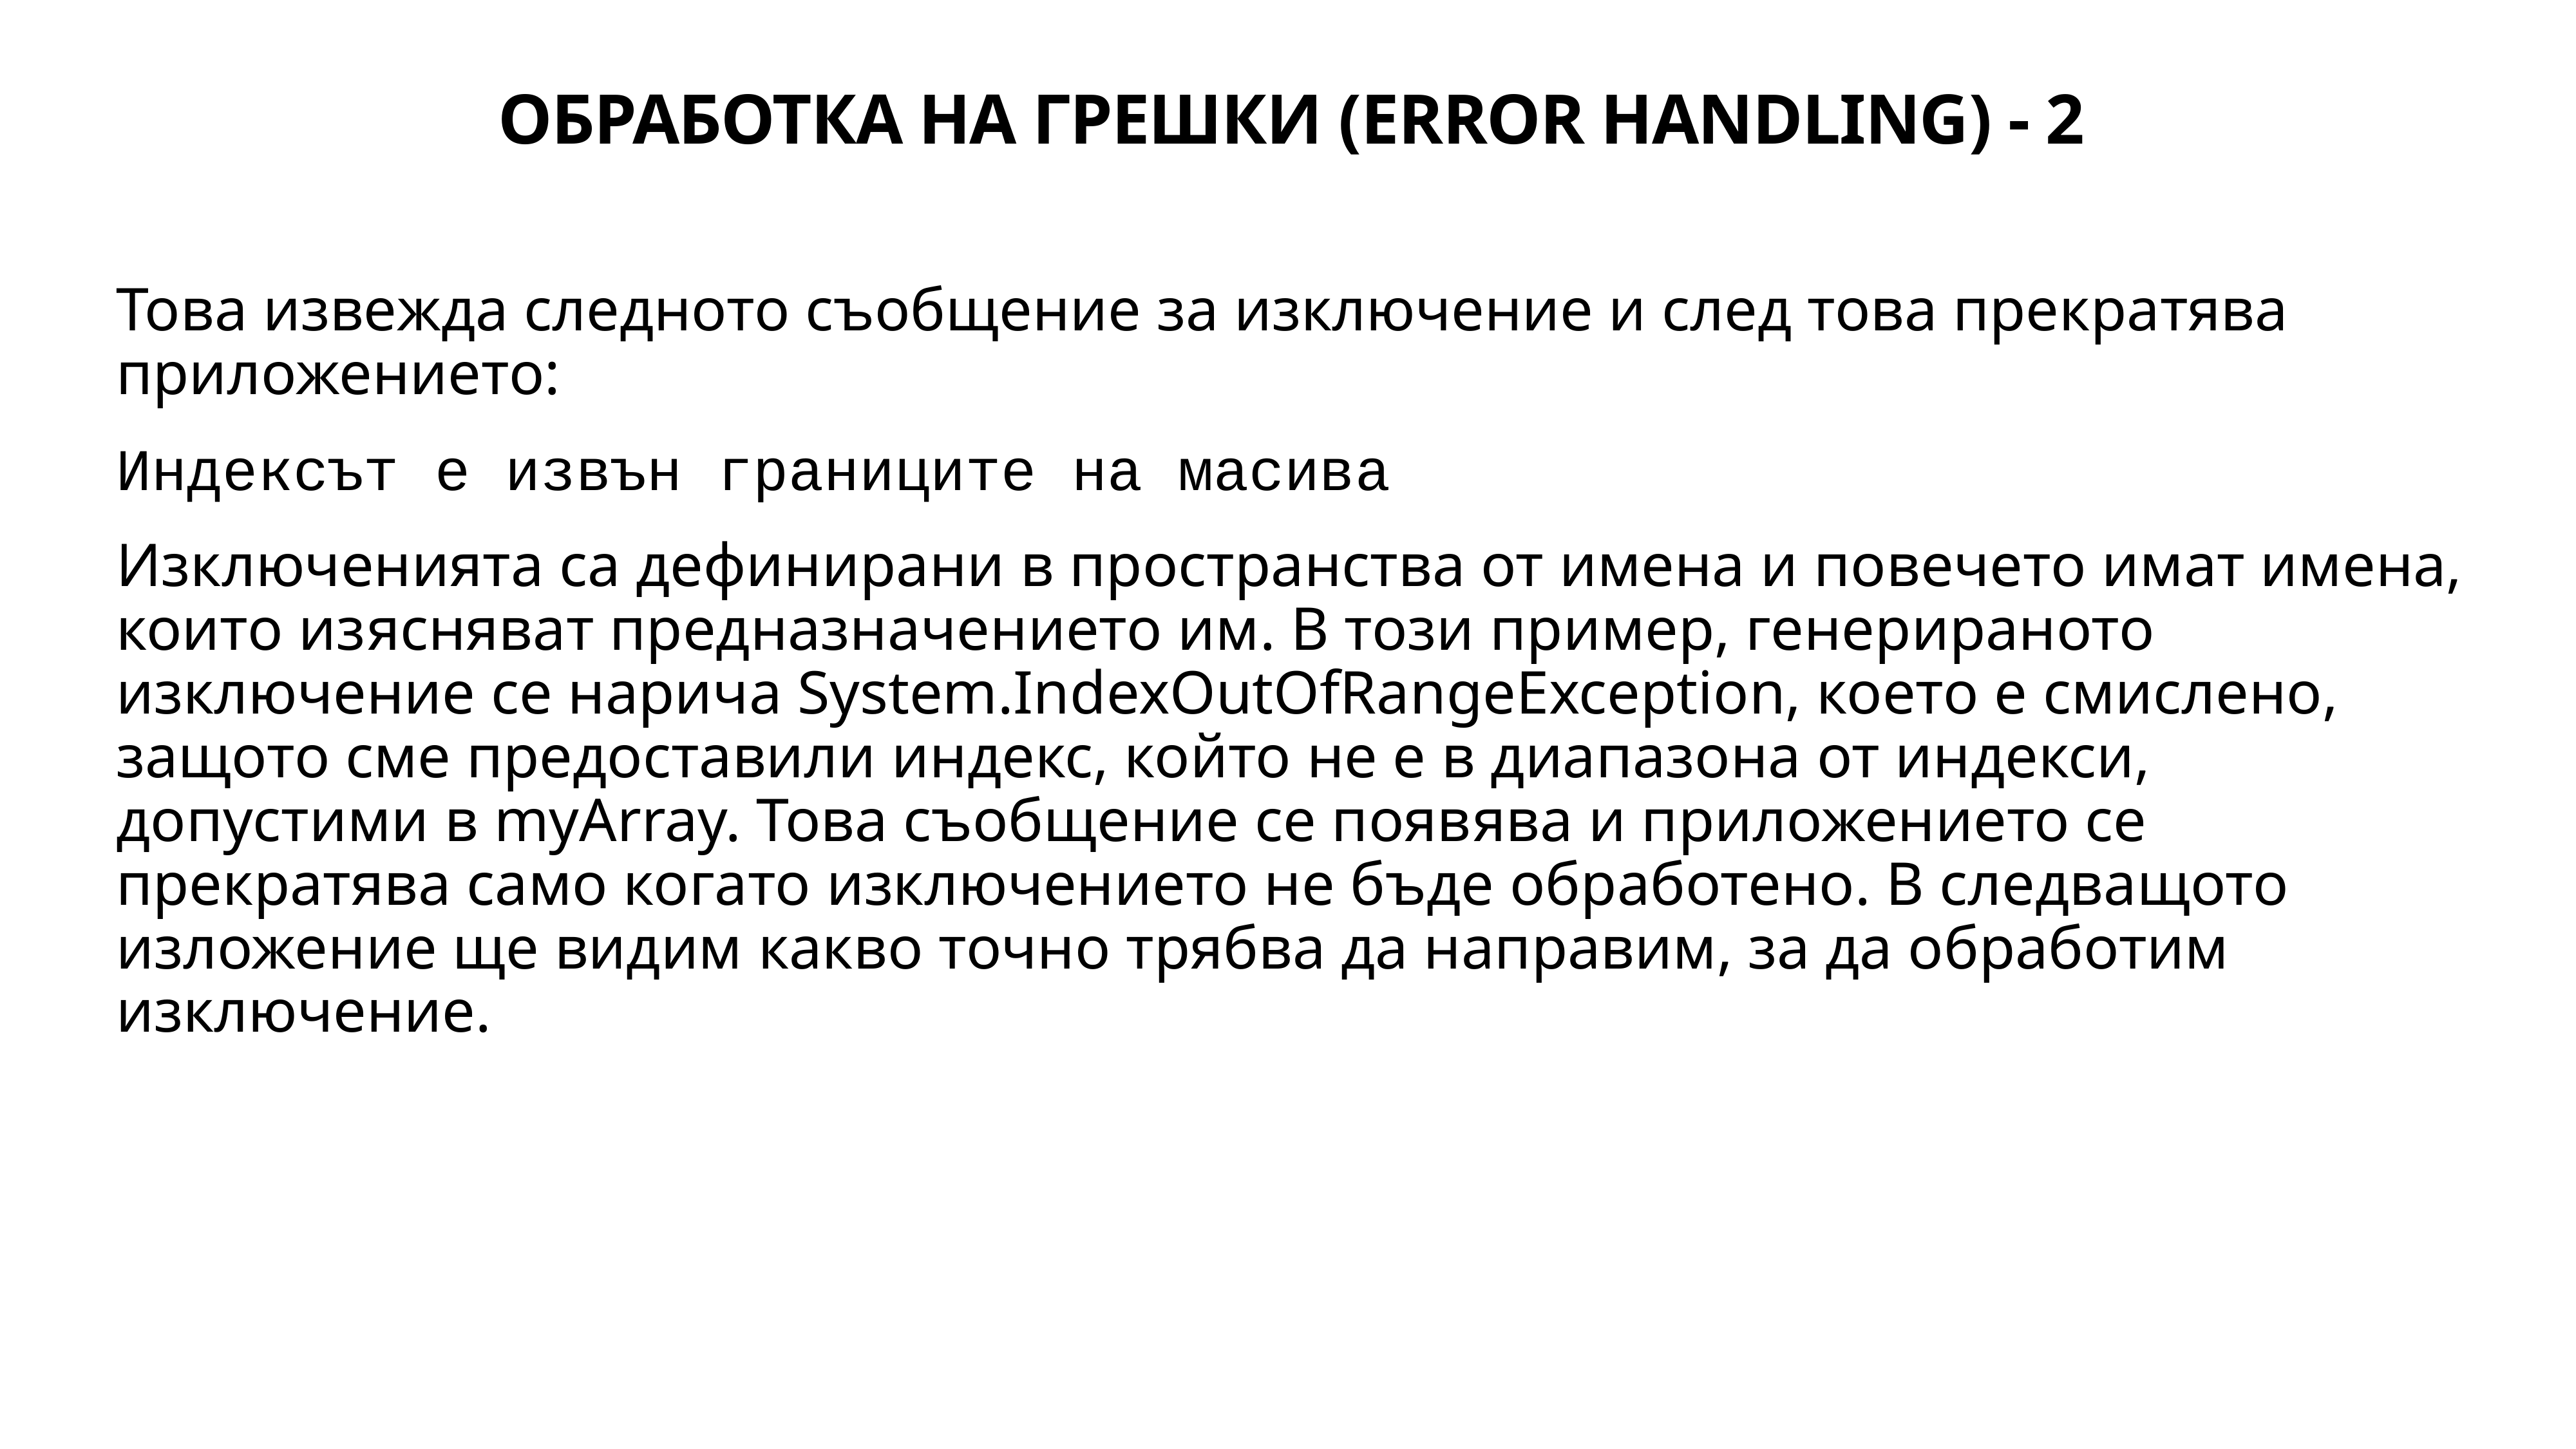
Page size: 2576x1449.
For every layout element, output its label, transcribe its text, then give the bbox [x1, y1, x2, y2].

list Това извежда следното съобщение за изключение и след това прекратява приложението: Индексът е извън границите на масива Изключенията са дефинирани в пространства от имена и повечето имат имена, които изясняват предназначението им. В този пример, генерираното изключение се нарича System.IndexOutOfRangeException, което е смислено, защото сме предоставили индекс, който не е в диапазона от индекси, допустими в myArray. Това съобщение се появява и приложението се прекратява само когато изключението не бъде обработено. В следващото изложение ще видим какво точно трябва да направим, за да обработим изключение. [110, 274, 2473, 1162]
title ОБРАБОТКА НА ГРЕШКИ (ERROR HANDLING) - 2 [132, 86, 2452, 164]
